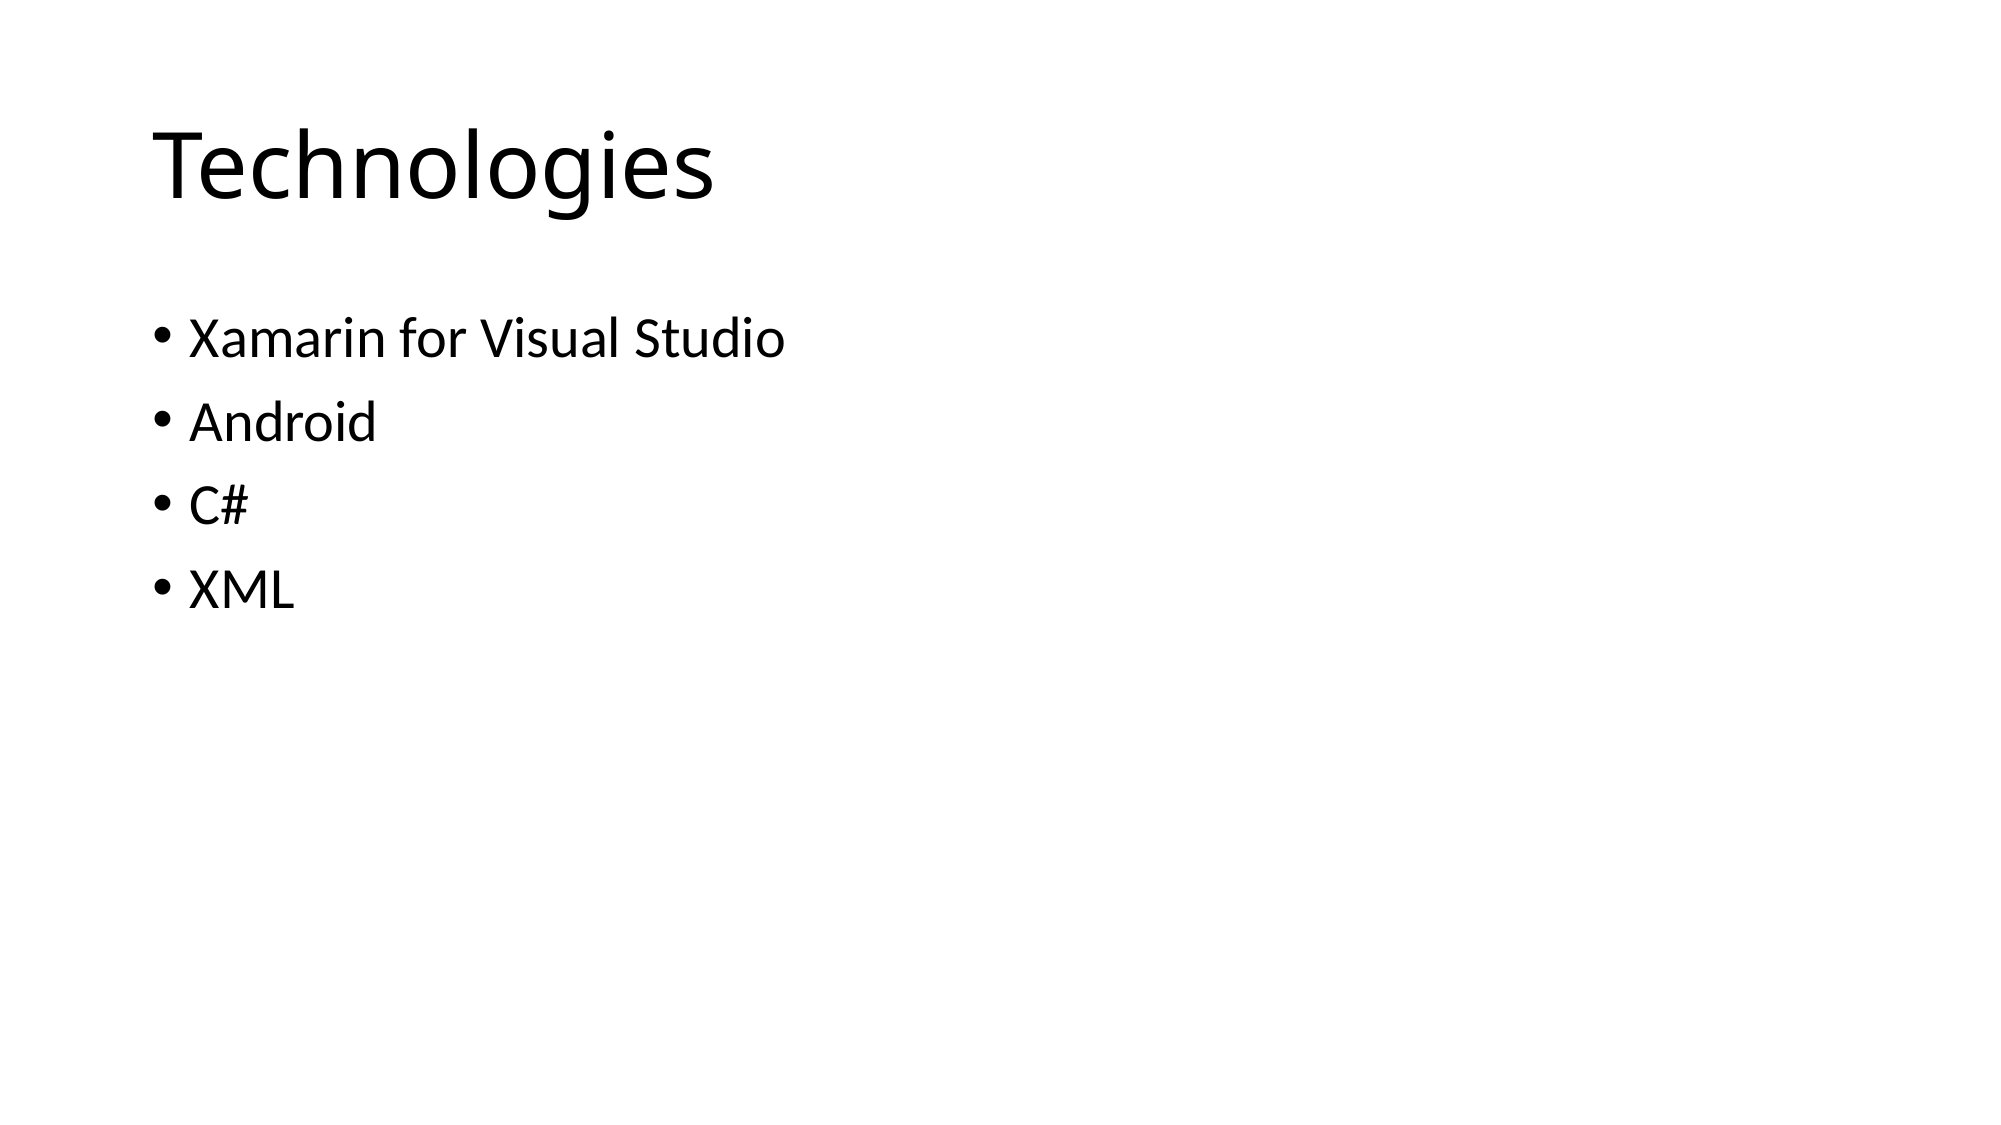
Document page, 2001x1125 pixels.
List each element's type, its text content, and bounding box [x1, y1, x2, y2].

title Technologies [137, 59, 1863, 278]
list Xamarin for Visual Studio Android C# XML [137, 299, 1863, 1014]
